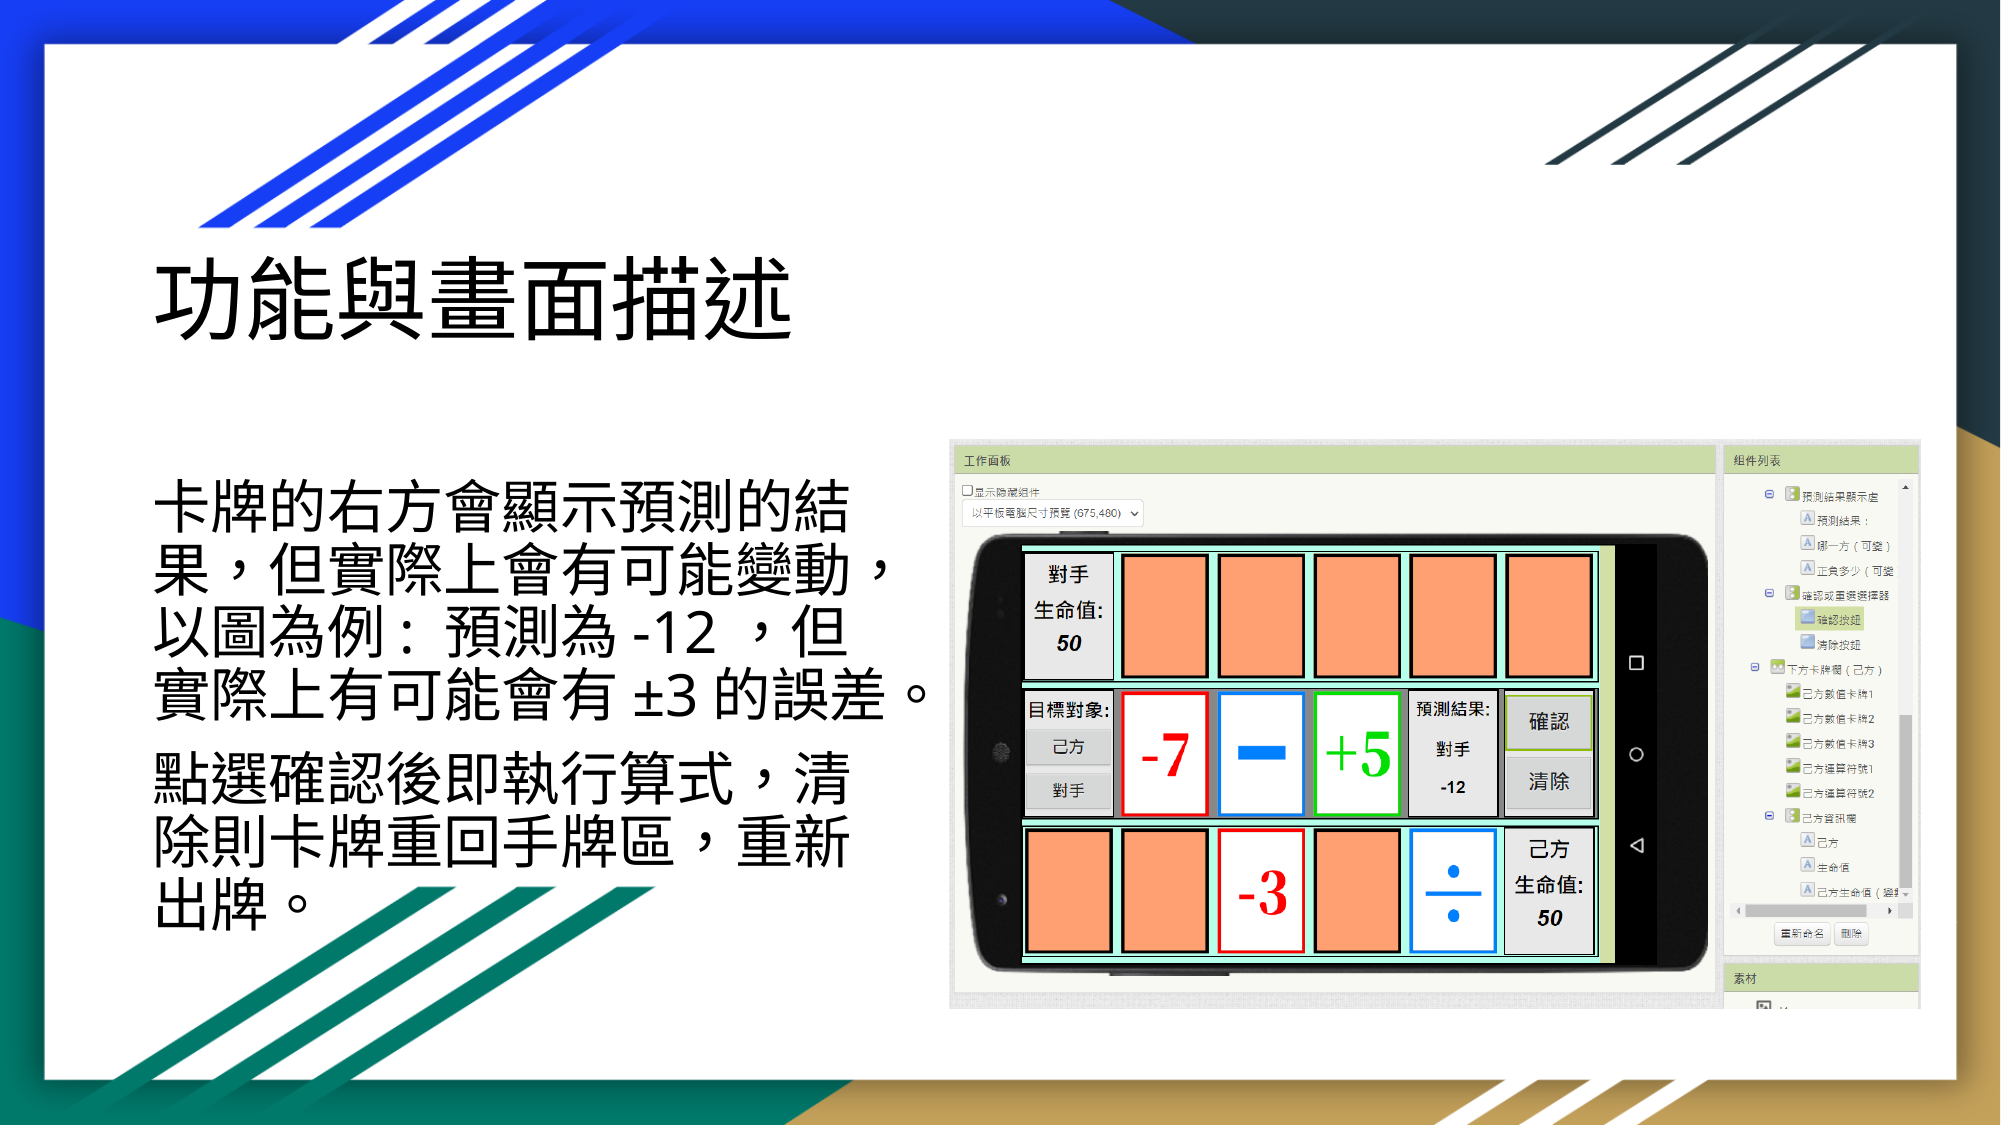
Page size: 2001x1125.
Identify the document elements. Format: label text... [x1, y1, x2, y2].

picture [0, 0, 2001, 1125]
title 功能與畫面描述 [137, 230, 1074, 378]
list 卡牌的右方會顯示預測的結果，但實際上會有可能變動，以圖為例: 預測為-12，但實際上有可能會有±3的誤差。 點選確認後即執行算式，清除則卡牌重回手牌區，重新出牌。 [137, 470, 922, 978]
